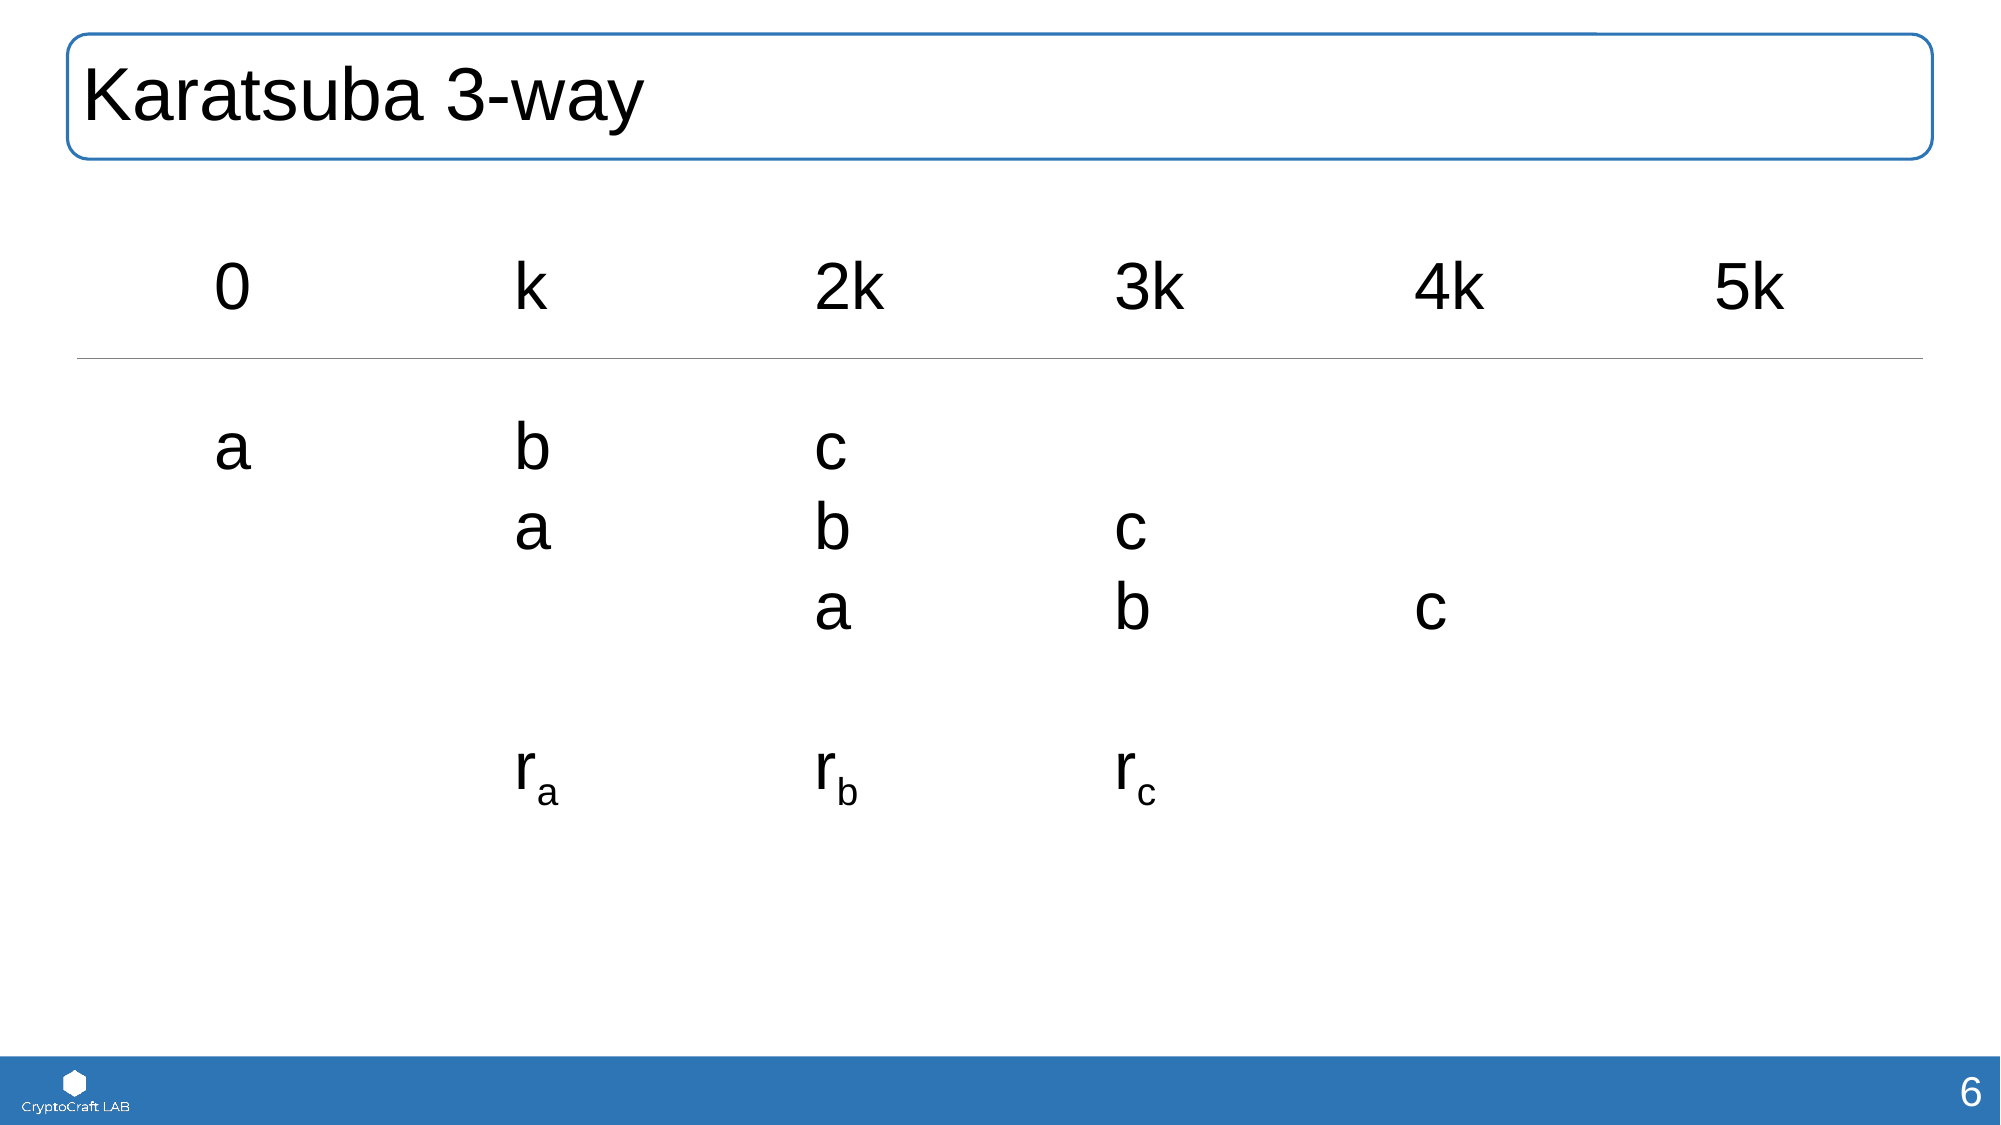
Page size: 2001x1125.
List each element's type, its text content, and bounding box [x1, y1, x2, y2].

title Karatsuba 3-way [67, 34, 1933, 160]
text_box 0 k 2k 3k 4k 5k a b c a b c a b c ra rb rc [199, 235, 1801, 358]
picture [13, 1061, 138, 1123]
text_box 0 k 2k 3k 4k 5k a b c a b c a b c ra rb rc [199, 359, 1801, 821]
